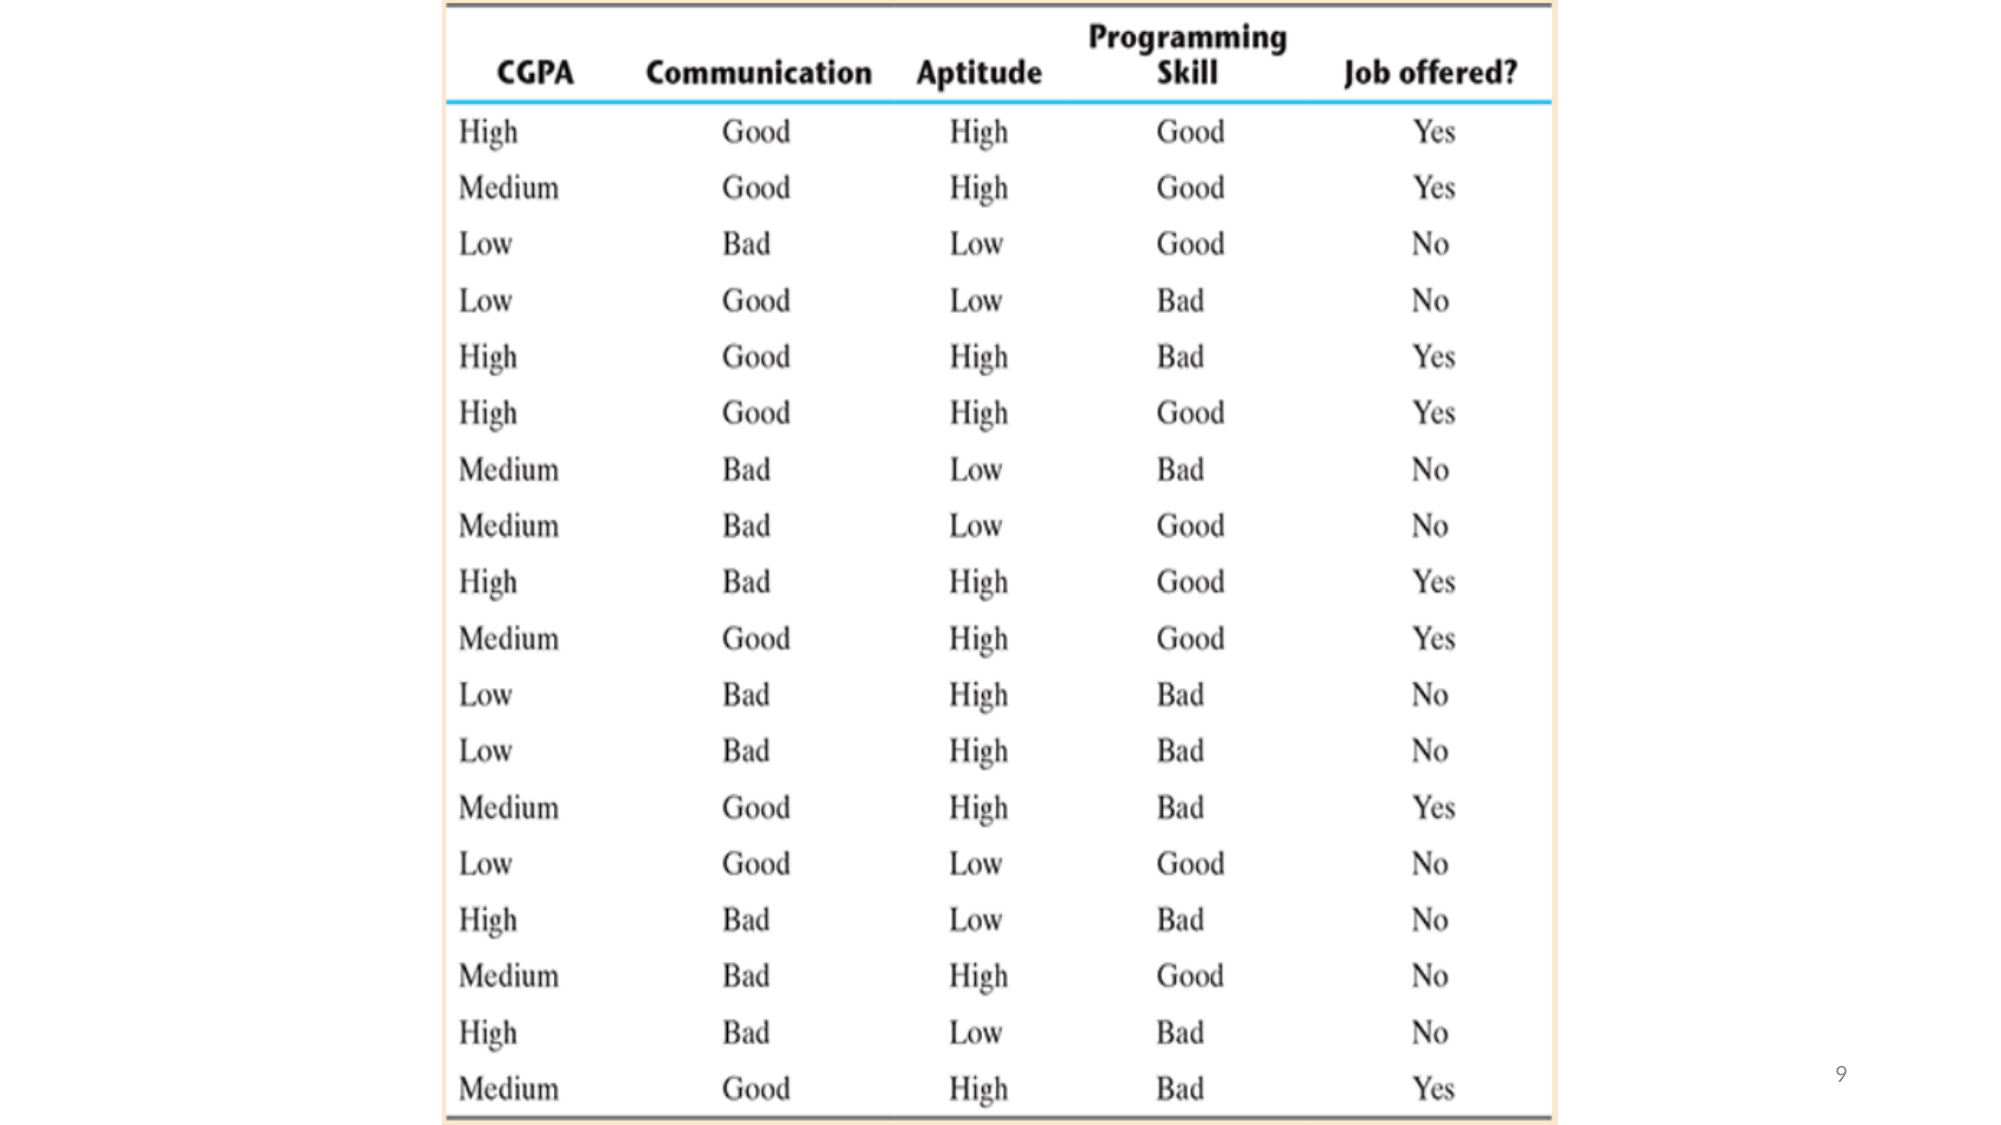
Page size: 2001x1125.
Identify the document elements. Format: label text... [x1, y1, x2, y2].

slide_number 9 [1558, 1042, 1863, 1103]
picture [442, 0, 1558, 1125]
